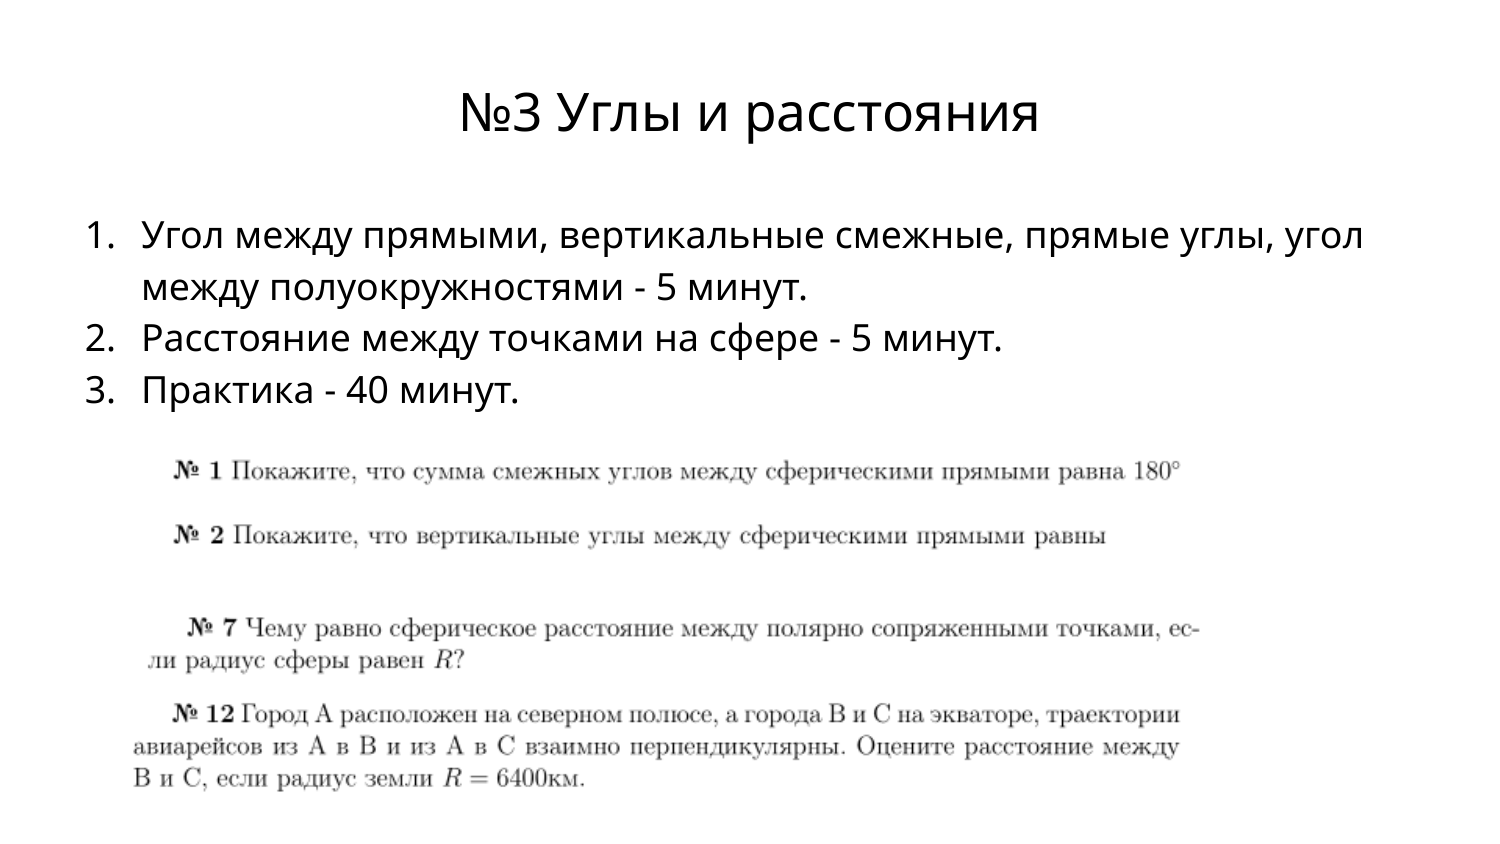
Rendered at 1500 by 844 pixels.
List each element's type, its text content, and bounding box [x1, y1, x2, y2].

picture [149, 444, 1199, 569]
list Угол между прямыми, вертикальные смежные, прямые углы, угол между полуокружностями - 5 минут. Расстояние между точками на сфере - 5 минут. Практика - 40 минут. [51, 189, 1449, 750]
title №3 Углы и расстояния [51, 63, 1449, 158]
picture [128, 601, 1209, 817]
